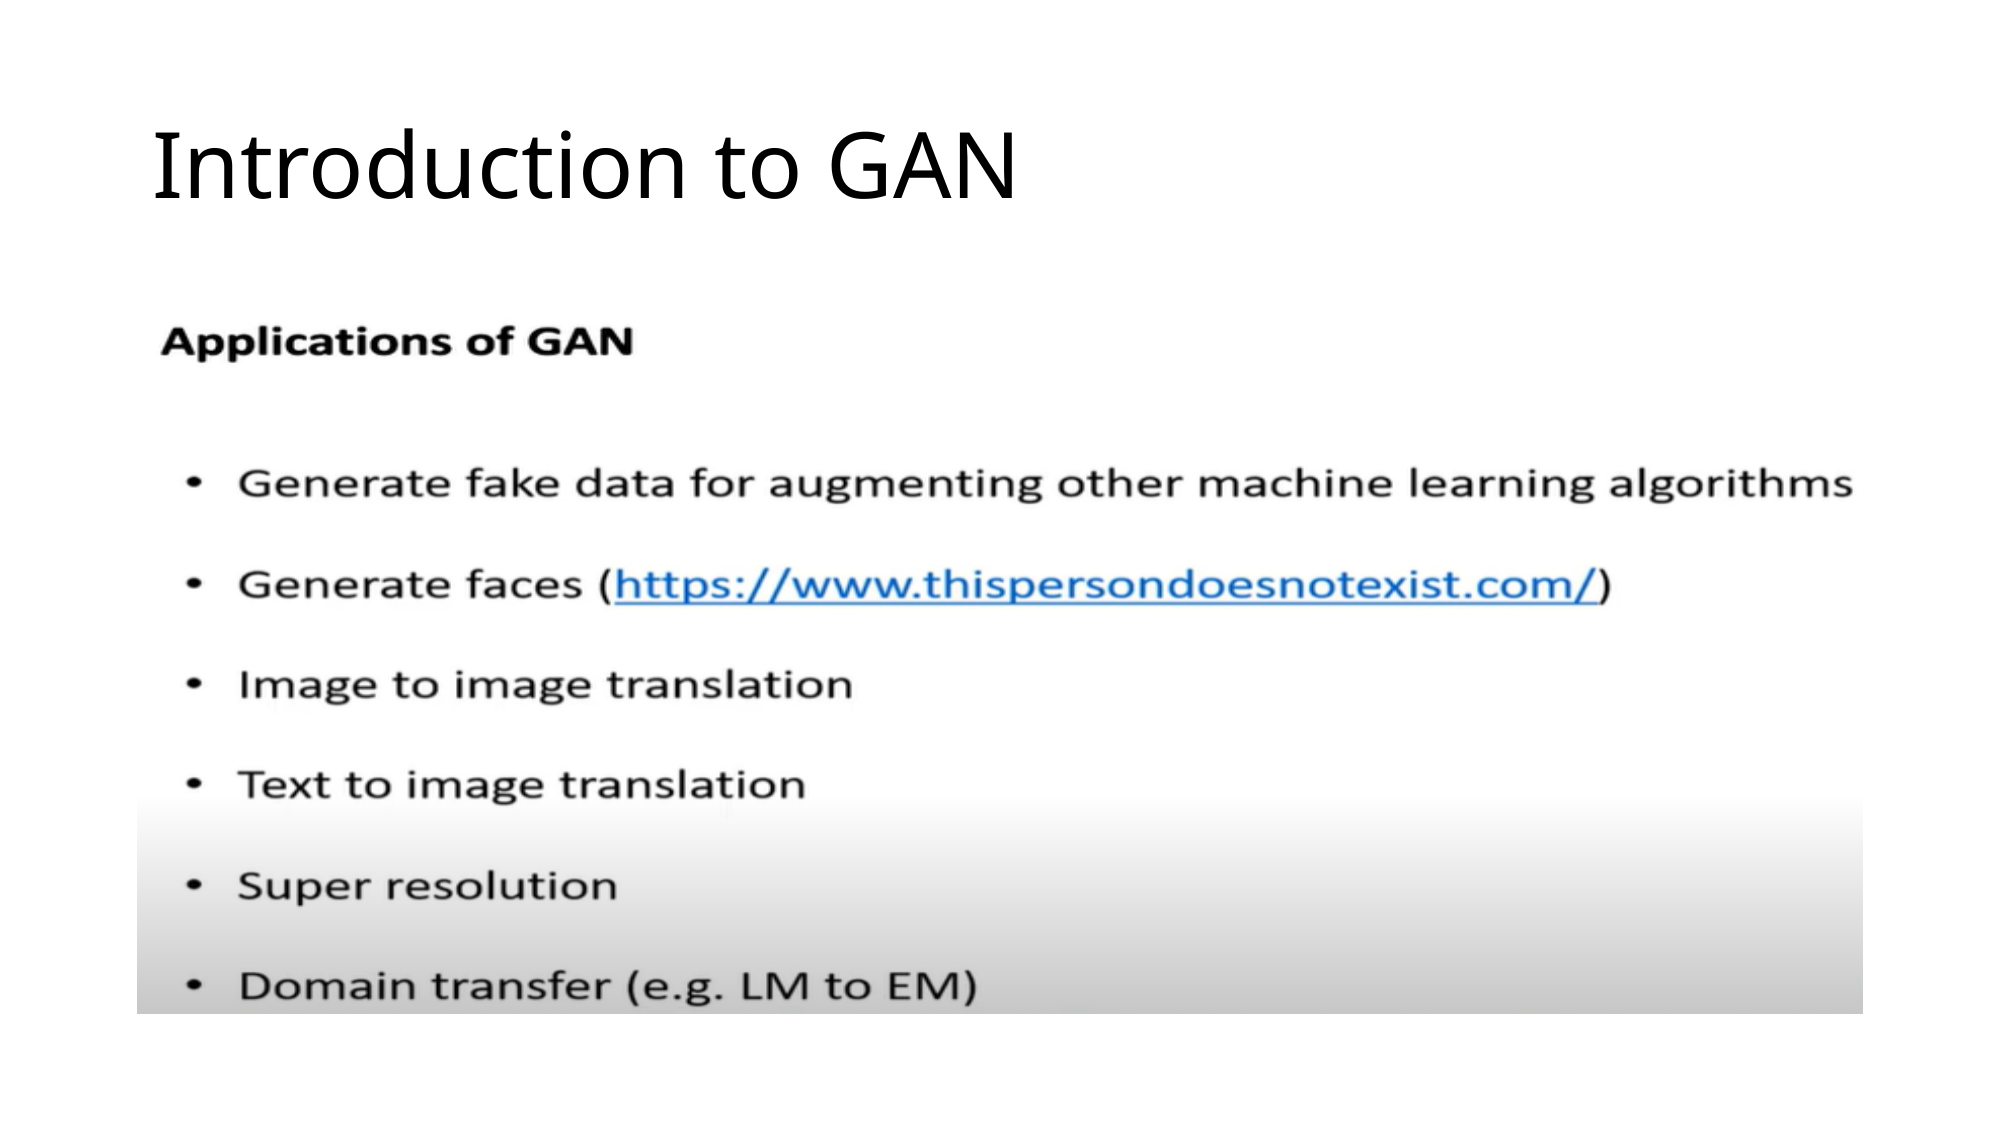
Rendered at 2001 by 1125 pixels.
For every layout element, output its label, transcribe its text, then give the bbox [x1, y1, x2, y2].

picture [137, 299, 1863, 1014]
title Introduction to GAN [137, 59, 1863, 278]
